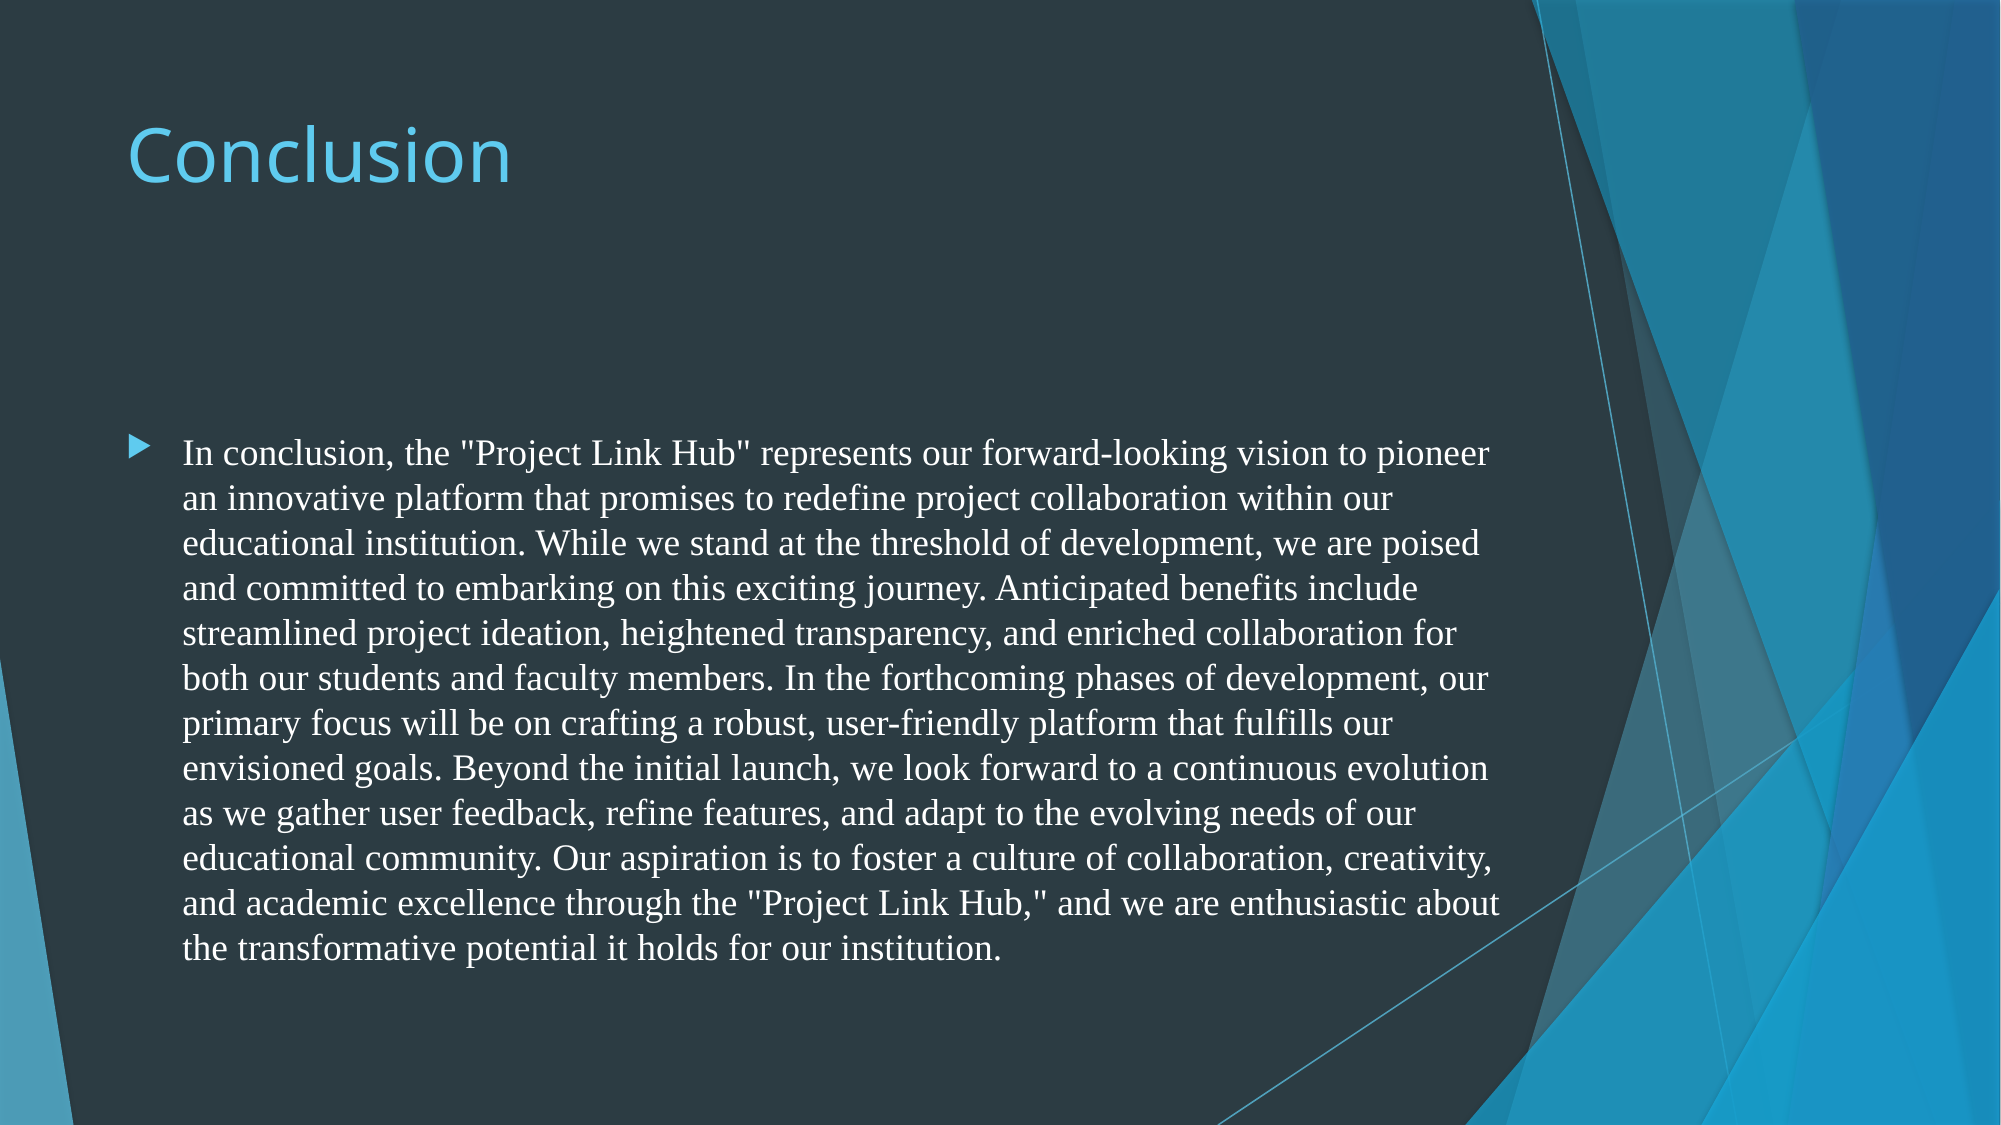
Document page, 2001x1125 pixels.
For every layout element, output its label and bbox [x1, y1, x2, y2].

text_box [0, 0, 2000, 1125]
